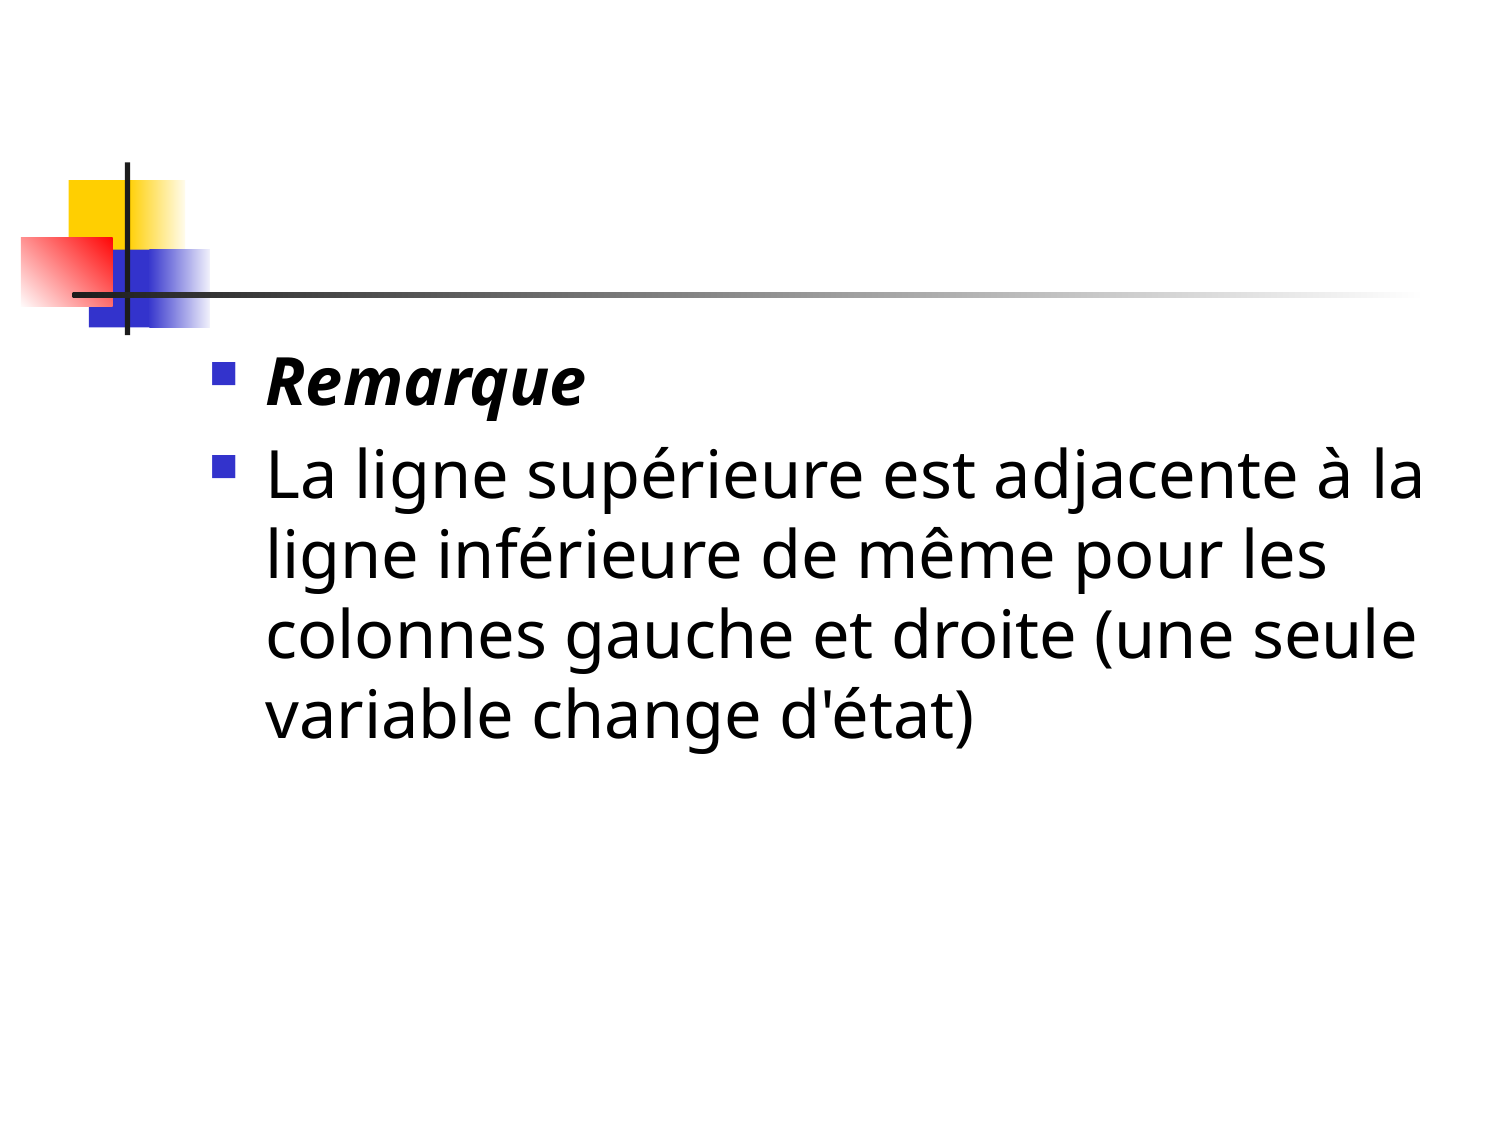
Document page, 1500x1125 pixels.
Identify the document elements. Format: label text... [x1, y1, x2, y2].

list Remarque La ligne supérieure est adjacente à la ligne inférieure de même pour les colonnes gauche et droite (une seule variable change d'état) [193, 330, 1470, 1007]
